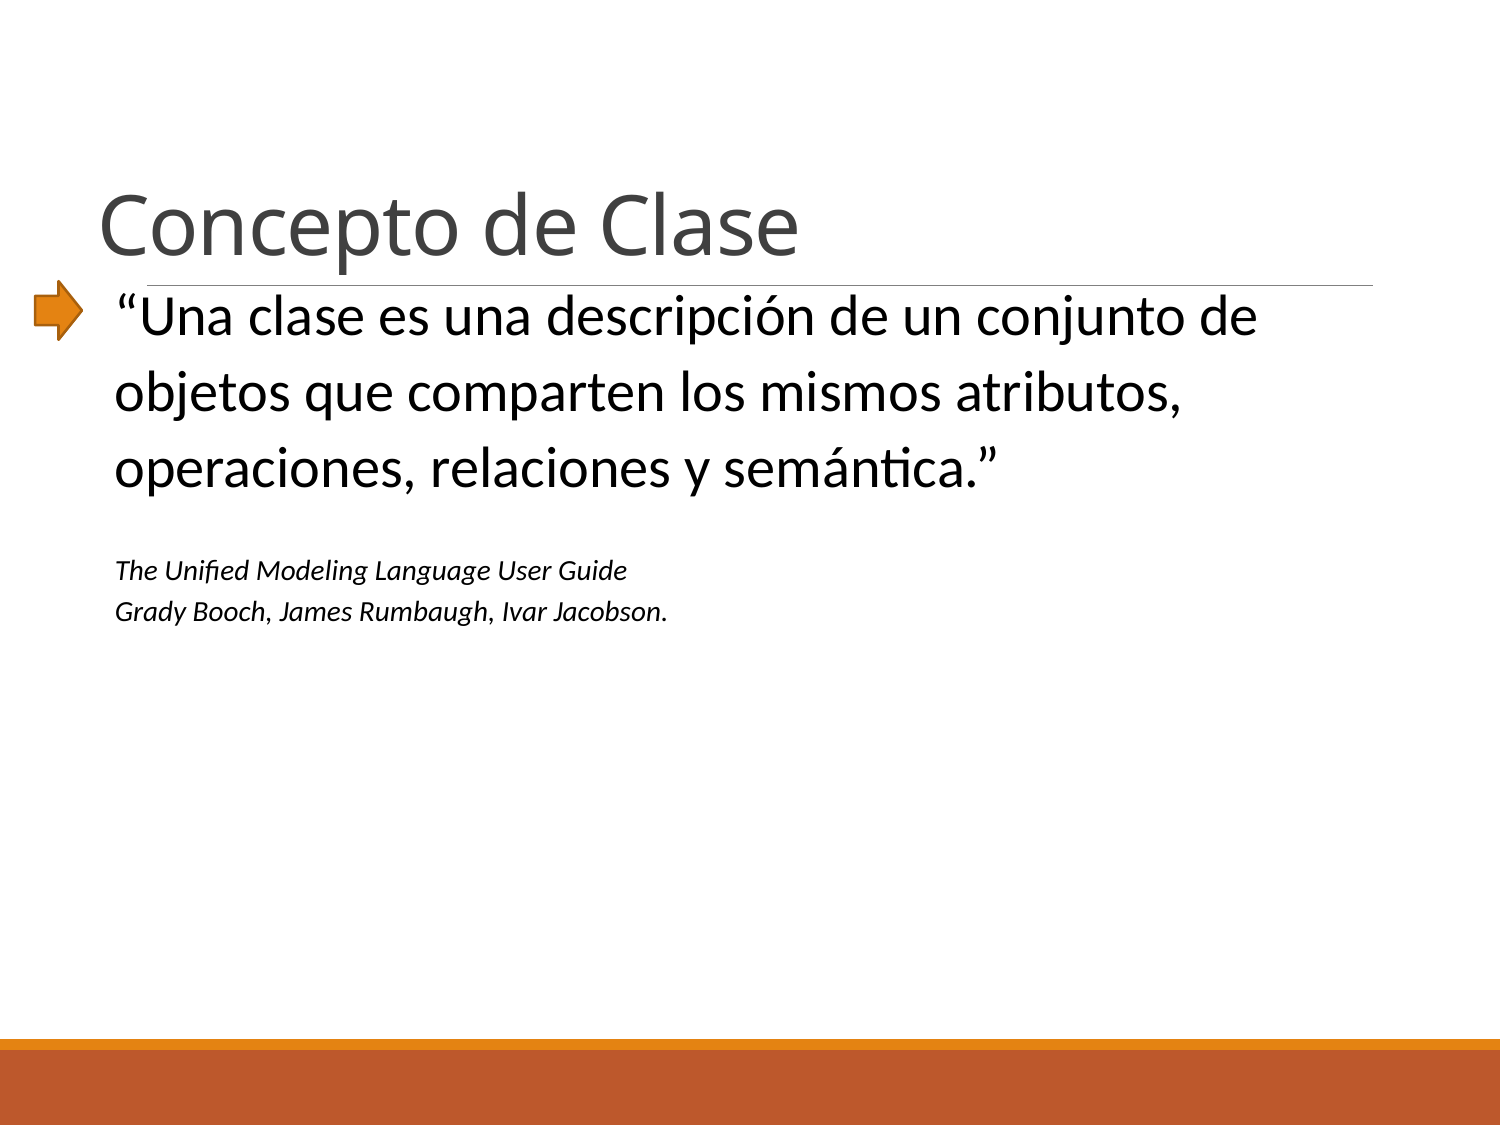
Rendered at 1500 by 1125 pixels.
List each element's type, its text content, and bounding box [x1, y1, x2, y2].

text_box [33, 279, 83, 341]
text_box “Una clase es una descripción de un conjunto de objetos que comparten los mismos atributos, operaciones, relaciones y semántica.” The Unified Modeling Language User Guide Grady Booch, James Rumbaugh, Ivar Jacobson. [81, 269, 1432, 821]
title Concepto de Clase [82, 105, 1432, 269]
